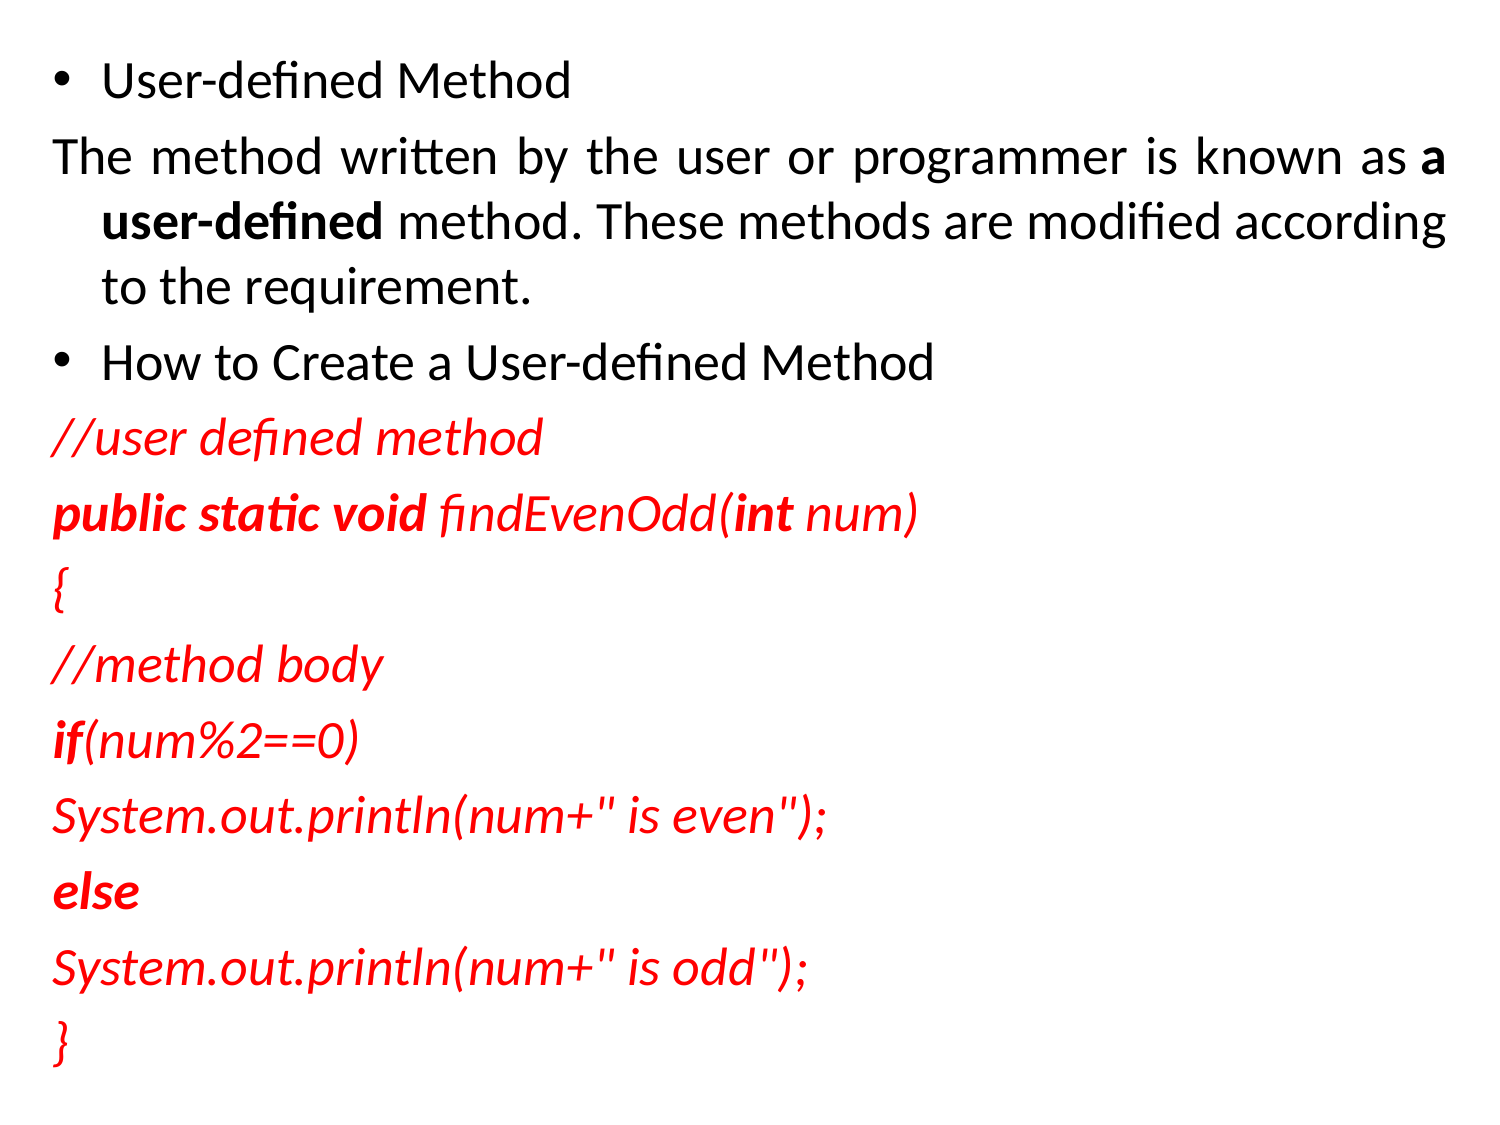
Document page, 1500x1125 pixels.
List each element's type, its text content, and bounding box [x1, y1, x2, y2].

list User-defined Method The method written by the user or programmer is known as a user-defined method. These methods are modified according to the requirement. How to Create a User-defined Method //user defined method public static void findEvenOdd(int num) { //method body if(num%2==0) System.out.println(num+" is even"); else System.out.println(num+" is odd"); } [37, 37, 1463, 1088]
